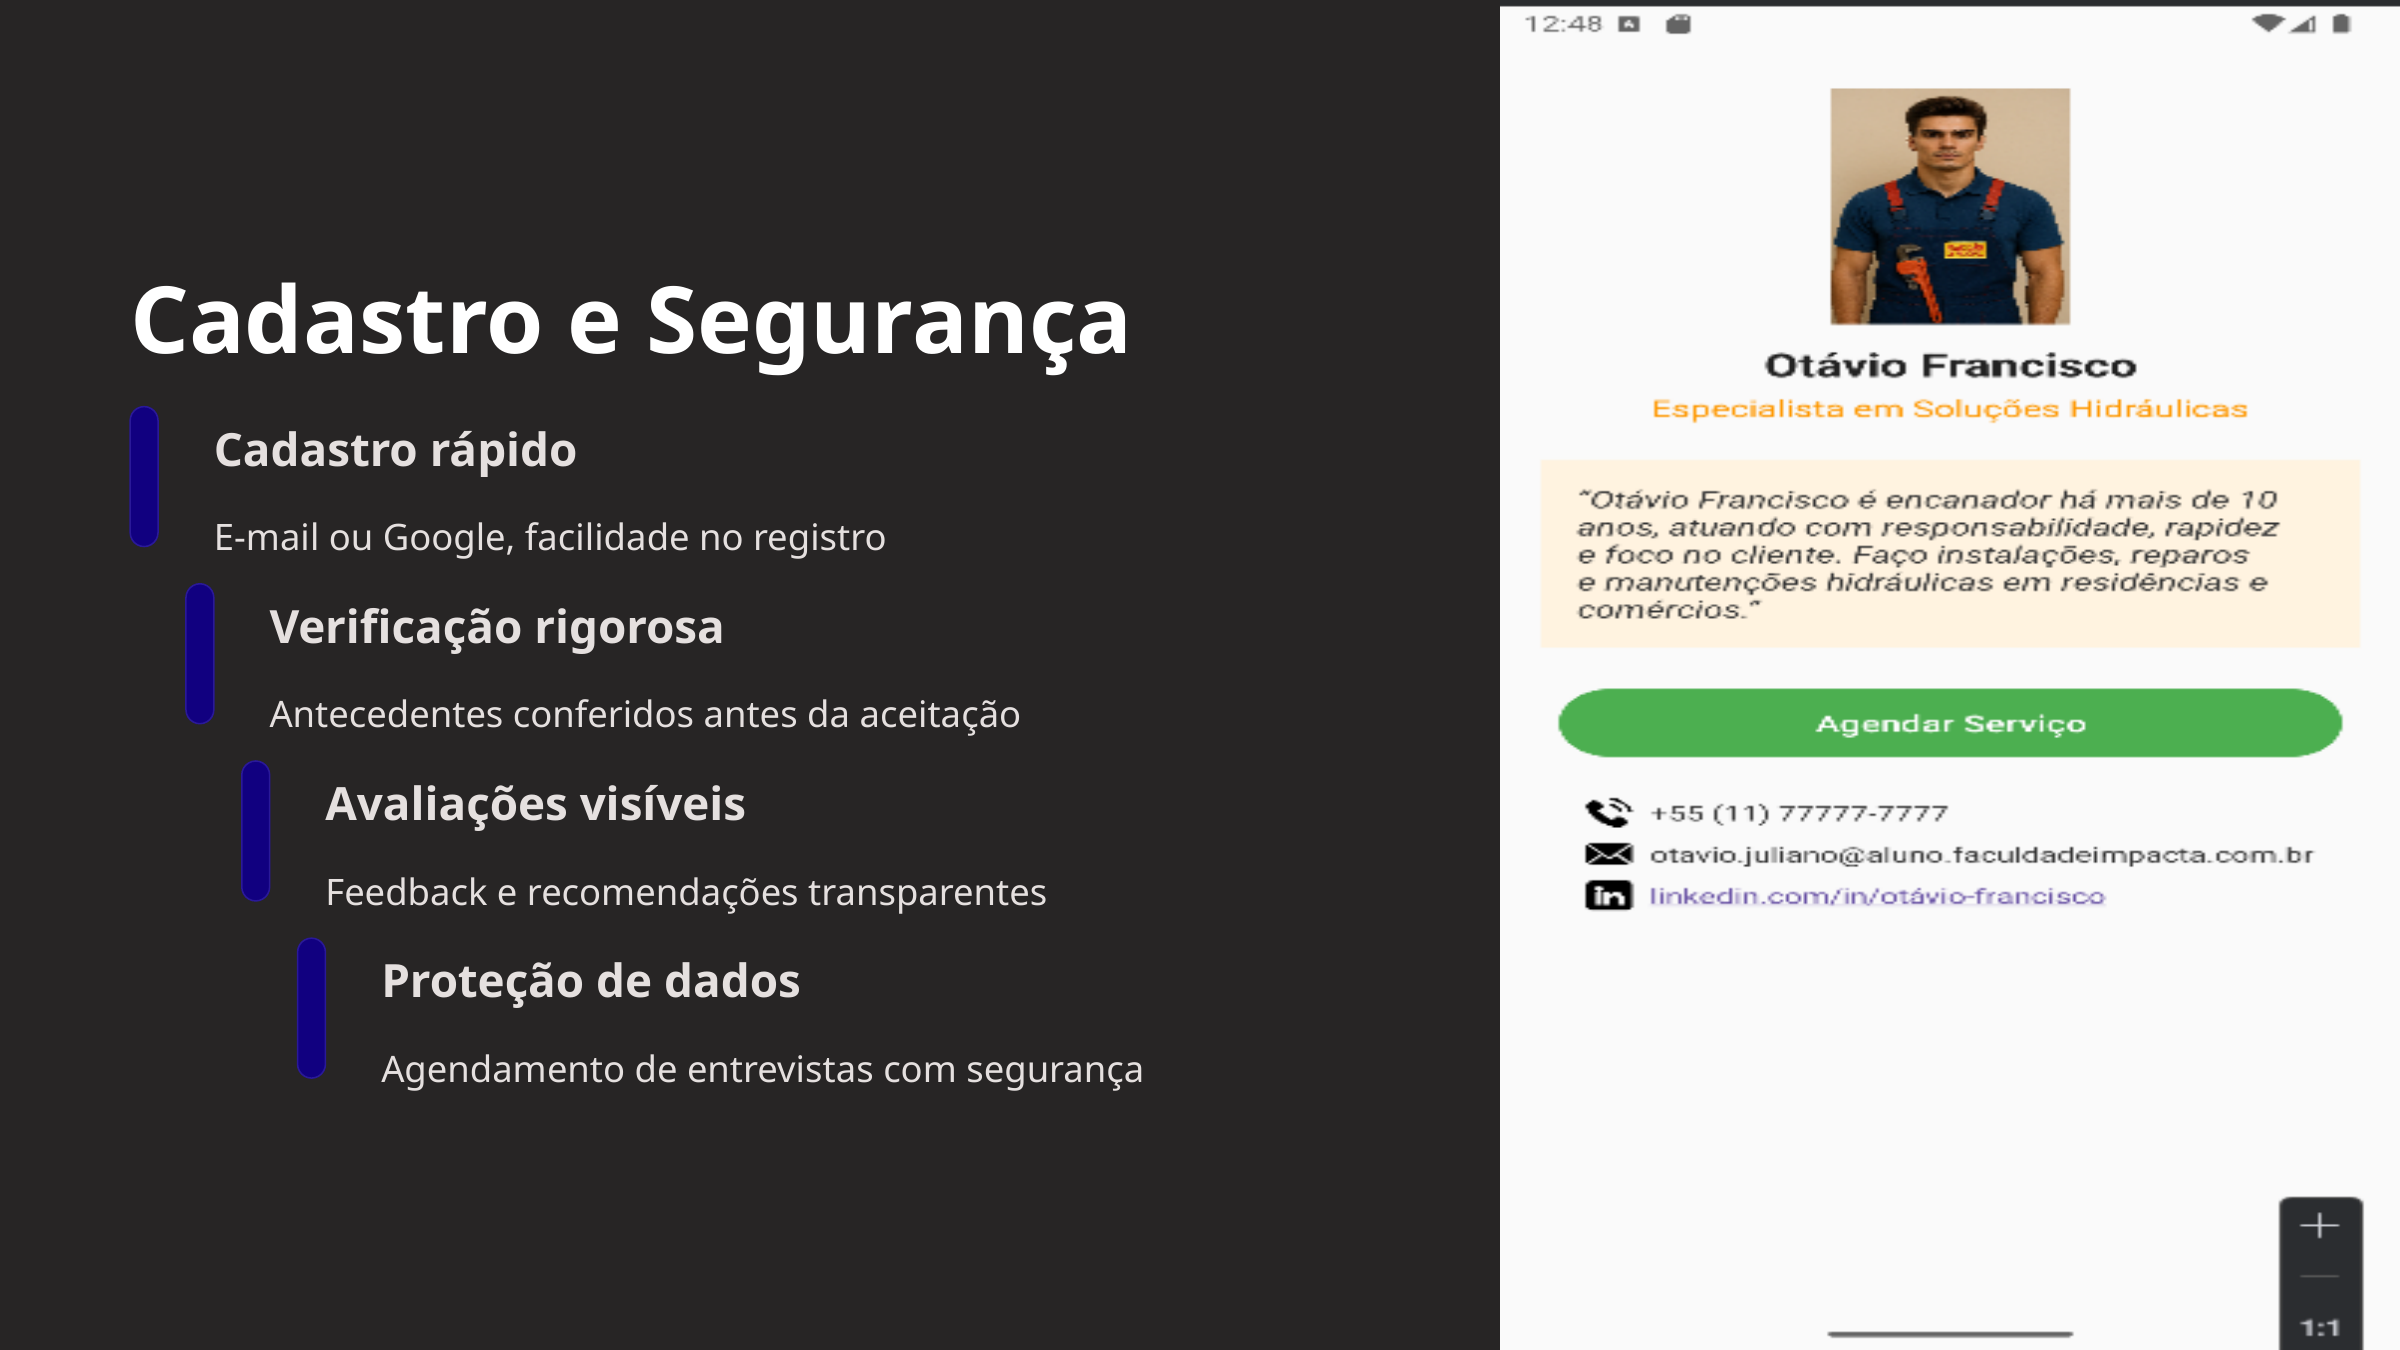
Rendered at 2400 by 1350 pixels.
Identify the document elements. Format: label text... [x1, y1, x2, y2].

text_box Agendamento de entrevistas com segurança [381, 1018, 1370, 1079]
text_box Feedback e recomendações transparentes [325, 841, 1370, 901]
text_box Cadastro rápido [213, 406, 679, 465]
text_box Avaliações visíveis [325, 760, 791, 820]
picture [1499, 0, 2400, 1350]
text_box [241, 760, 270, 901]
text_box Cadastro e Segurança [130, 234, 1135, 351]
text_box Antecedentes conferidos antes da aceitação [269, 664, 1370, 724]
text_box [185, 583, 214, 724]
text_box Verificação rigorosa [269, 583, 735, 642]
text_box Proteção de dados [381, 938, 847, 997]
text_box [130, 406, 159, 547]
text_box E-mail ou Google, facilidade no registro [213, 487, 1370, 547]
text_box [297, 938, 326, 1079]
